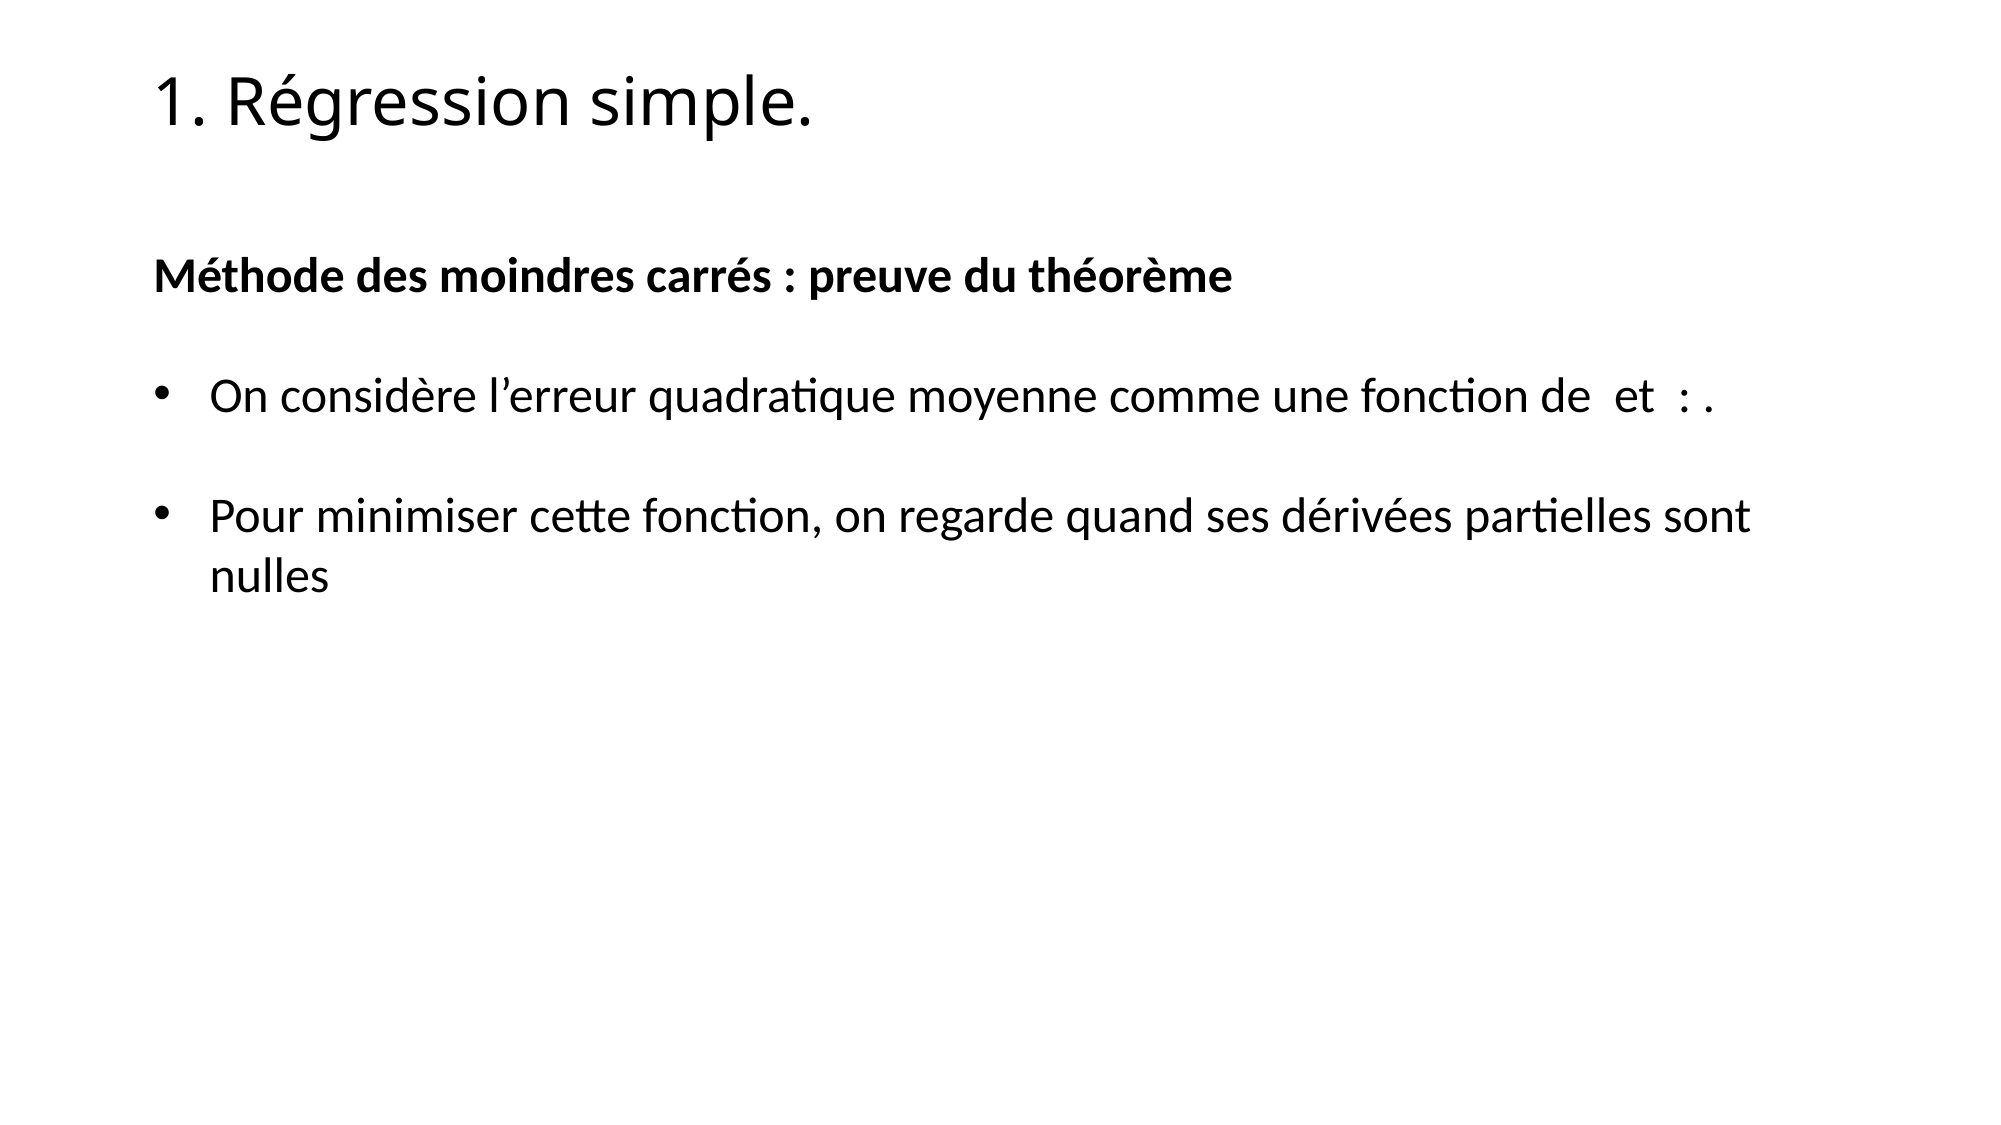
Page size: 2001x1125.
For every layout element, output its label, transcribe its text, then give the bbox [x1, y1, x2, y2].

text_box 1. Régression simple. [137, 59, 1863, 155]
